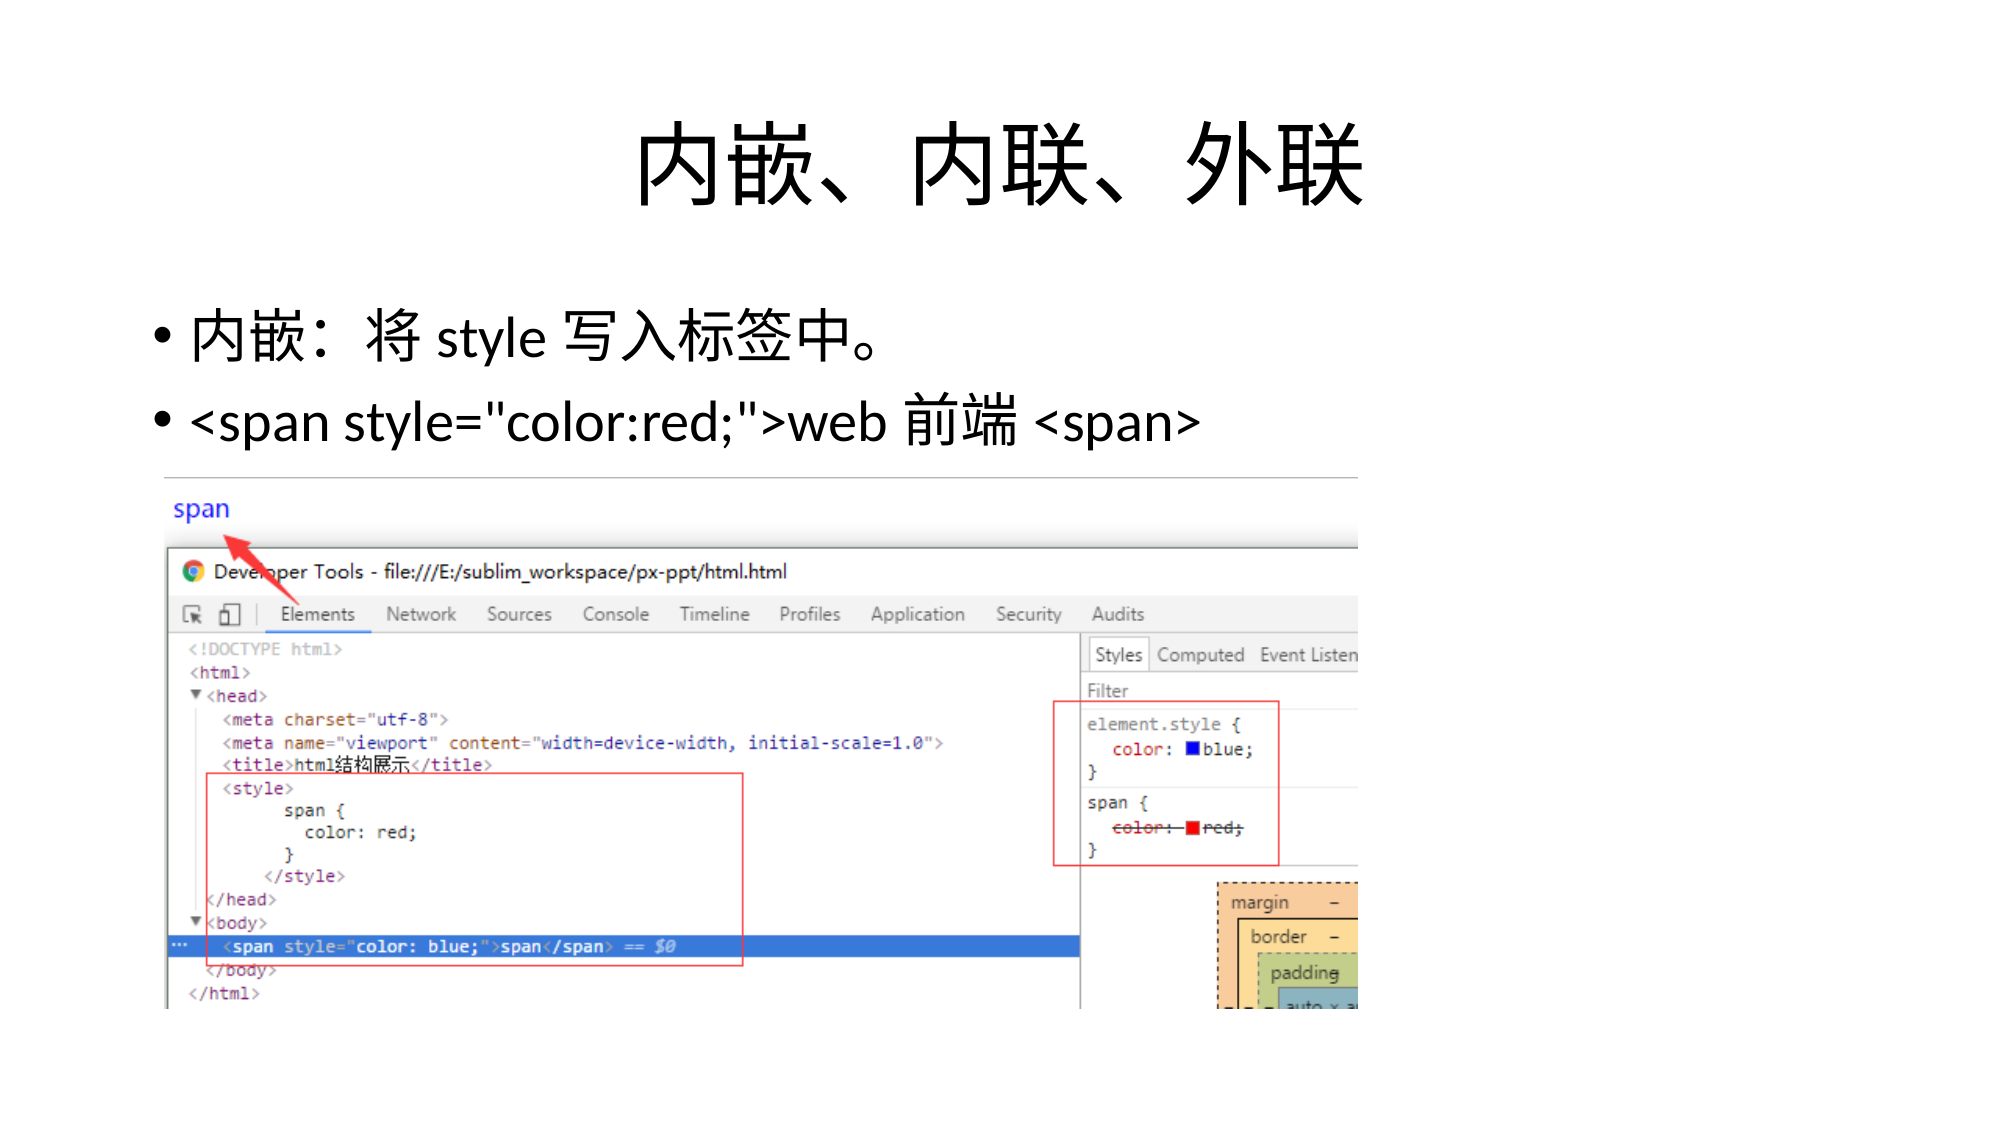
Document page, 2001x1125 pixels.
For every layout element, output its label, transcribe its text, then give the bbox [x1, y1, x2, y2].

list 内嵌：将style写入标签中。 <span style="color:red;">web前端<span> [137, 299, 1863, 1014]
title 内嵌、内联、外联 [137, 59, 1863, 278]
picture [163, 477, 1358, 1009]
